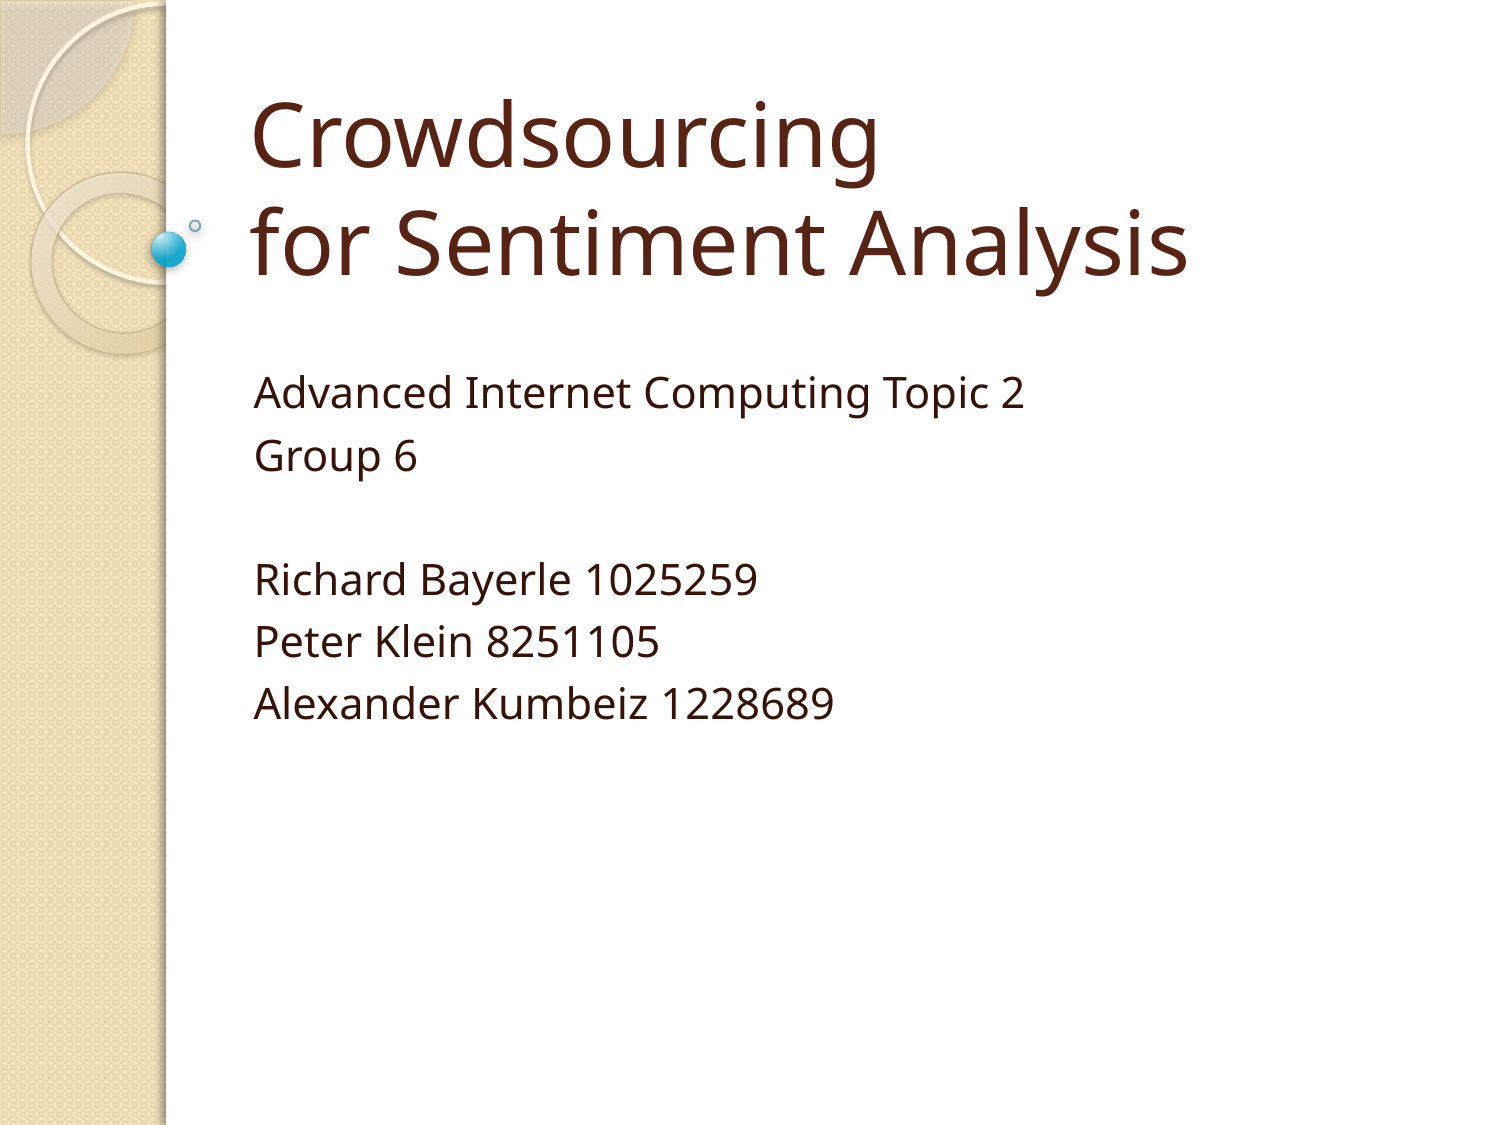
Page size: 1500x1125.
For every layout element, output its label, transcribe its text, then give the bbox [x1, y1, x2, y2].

title Crowdsourcing for Sentiment Analysis [234, 59, 1450, 301]
subtitle Advanced Internet Computing Topic 2 Group 6 Richard Bayerle 1025259 Peter Klein 8251105 Alexander Kumbeiz 1228689 [234, 303, 1450, 740]
